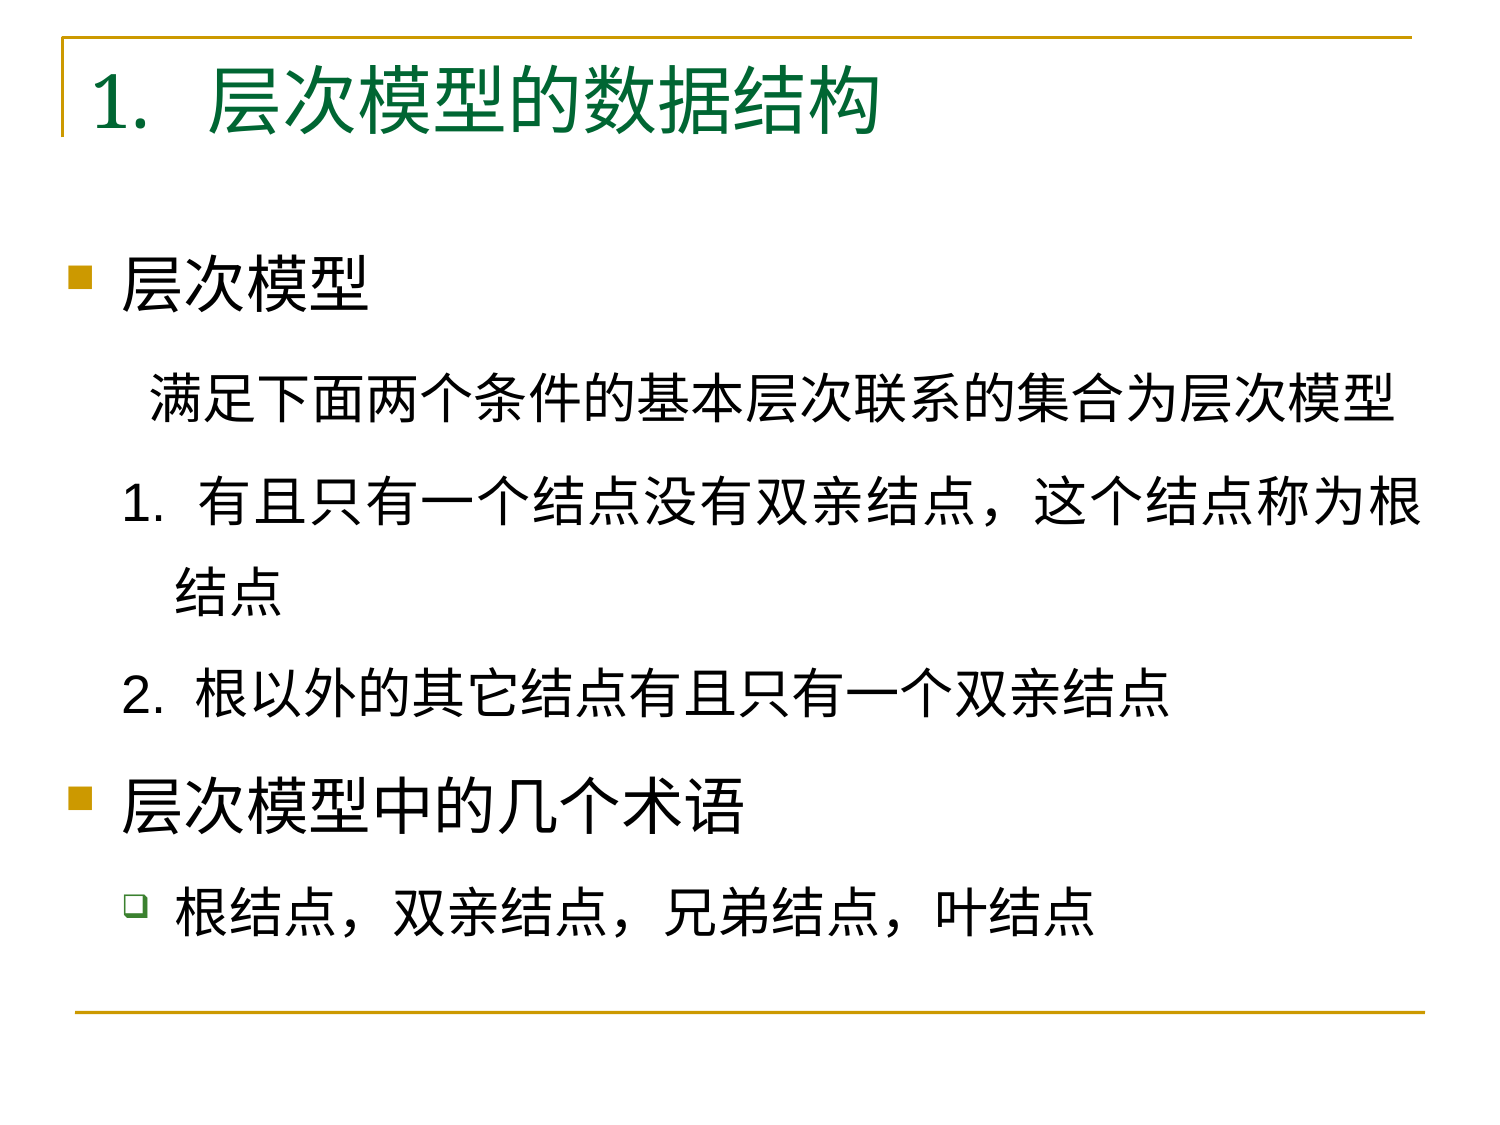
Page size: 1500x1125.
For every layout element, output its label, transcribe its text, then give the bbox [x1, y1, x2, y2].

list 层次模型 满足下面两个条件的基本层次联系的集合为层次模型 1. 有且只有一个结点没有双亲结点，这个结点称为根结点 2. 根以外的其它结点有且只有一个双亲结点 层次模型中的几个术语 根结点，双亲结点，兄弟结点，叶结点 [49, 207, 1438, 884]
title 1. 层次模型的数据结构 [74, 45, 1426, 207]
